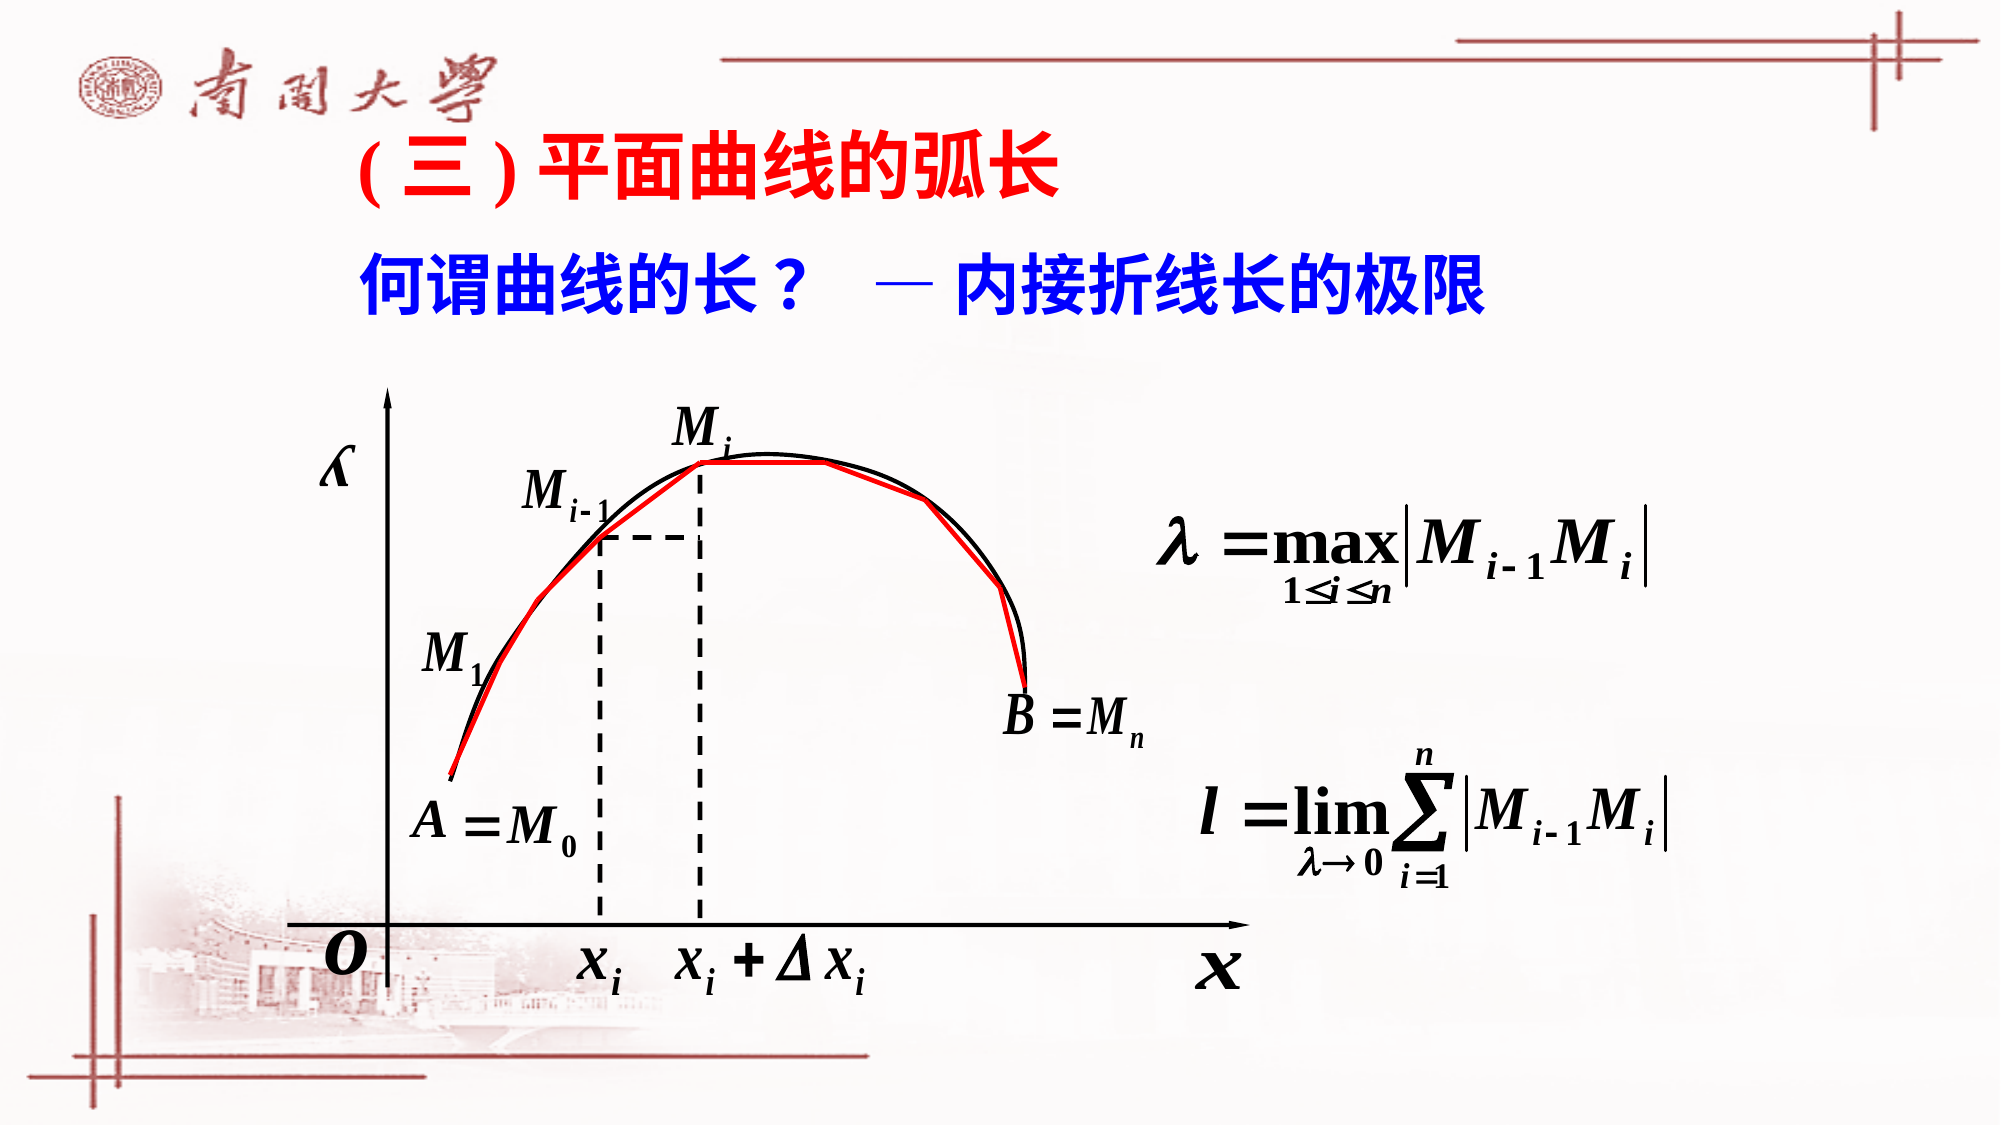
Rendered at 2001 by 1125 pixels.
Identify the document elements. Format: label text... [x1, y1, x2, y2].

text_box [1266, 491, 1662, 619]
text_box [1266, 766, 1401, 893]
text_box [412, 387, 1154, 872]
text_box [879, 387, 1263, 1010]
text_box —内接折线长的极限 [856, 235, 1582, 331]
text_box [1383, 726, 1682, 902]
text_box 何谓曲线的长 ？ [343, 235, 856, 330]
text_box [287, 387, 557, 1010]
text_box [562, 880, 876, 1013]
text_box (三)平面曲线的弧长 [342, 111, 1094, 217]
